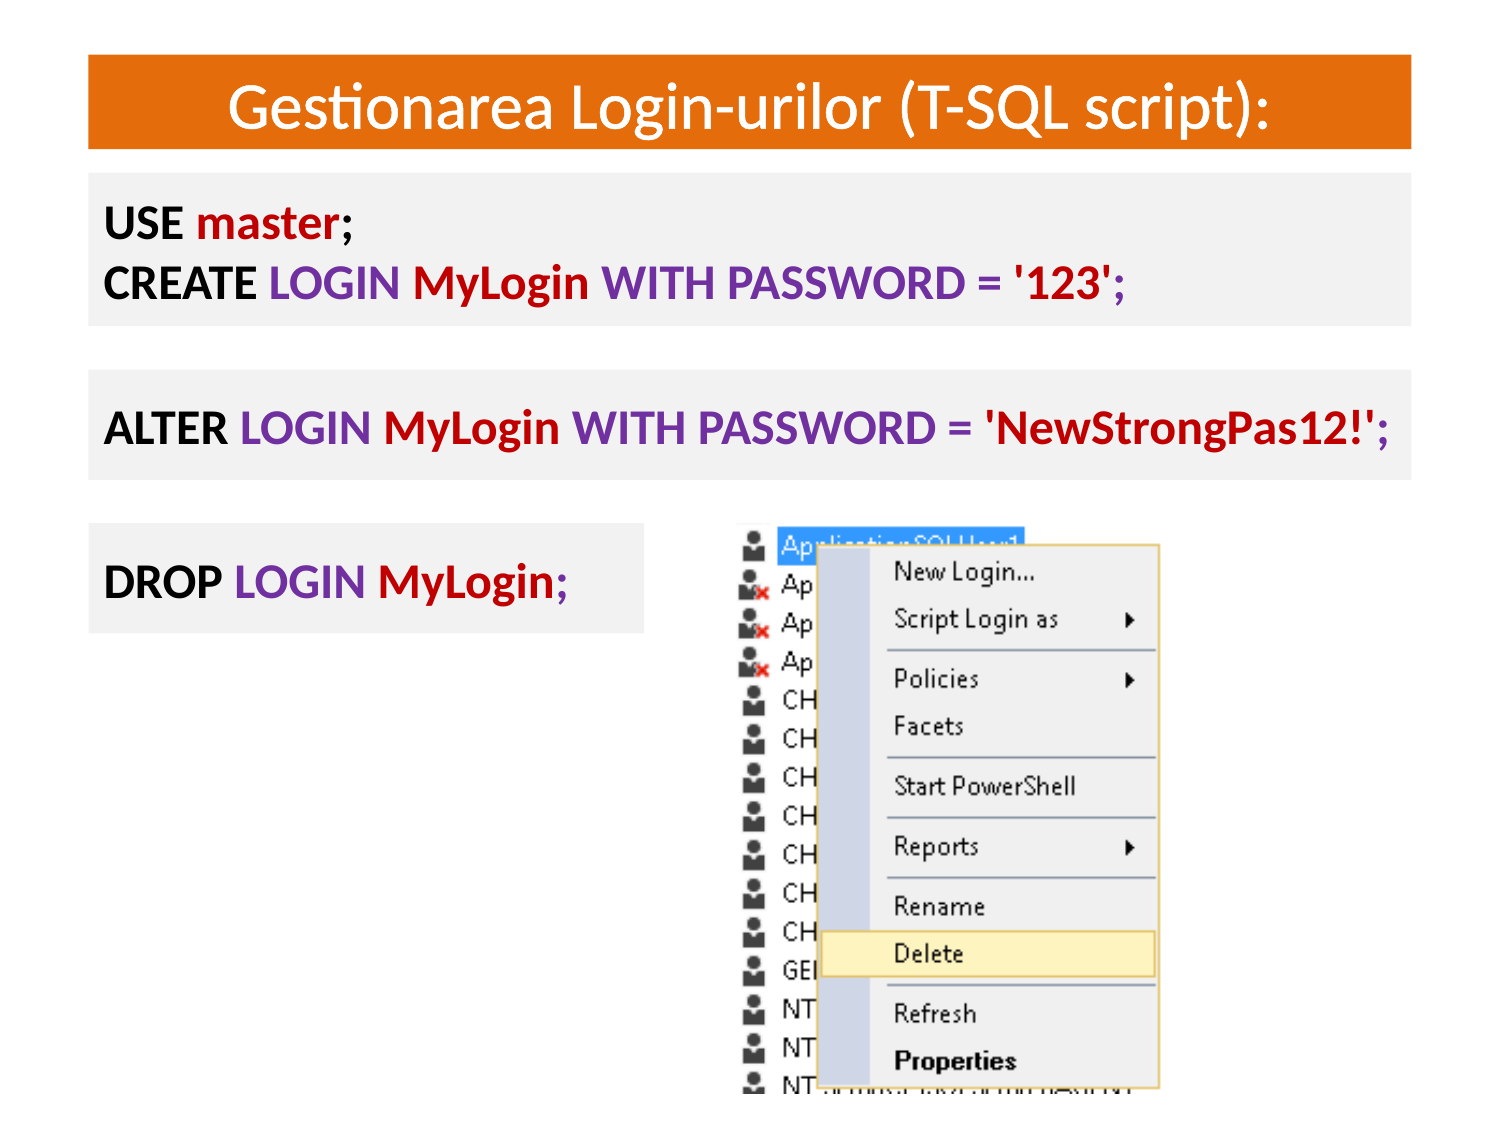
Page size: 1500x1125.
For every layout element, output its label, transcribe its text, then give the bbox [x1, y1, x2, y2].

text_box ALTER LOGIN MyLogin WITH PASSWORD = 'NewStrongPas12!'; [88, 369, 1412, 480]
text_box USE master; CREATE LOGIN MyLogin WITH PASSWORD = '123'; [88, 172, 1412, 327]
text_box DROP LOGIN MyLogin; [88, 523, 645, 634]
text_box Gestionarea Login-urilor (T-SQL script): [88, 54, 1412, 150]
picture [720, 522, 1223, 1095]
